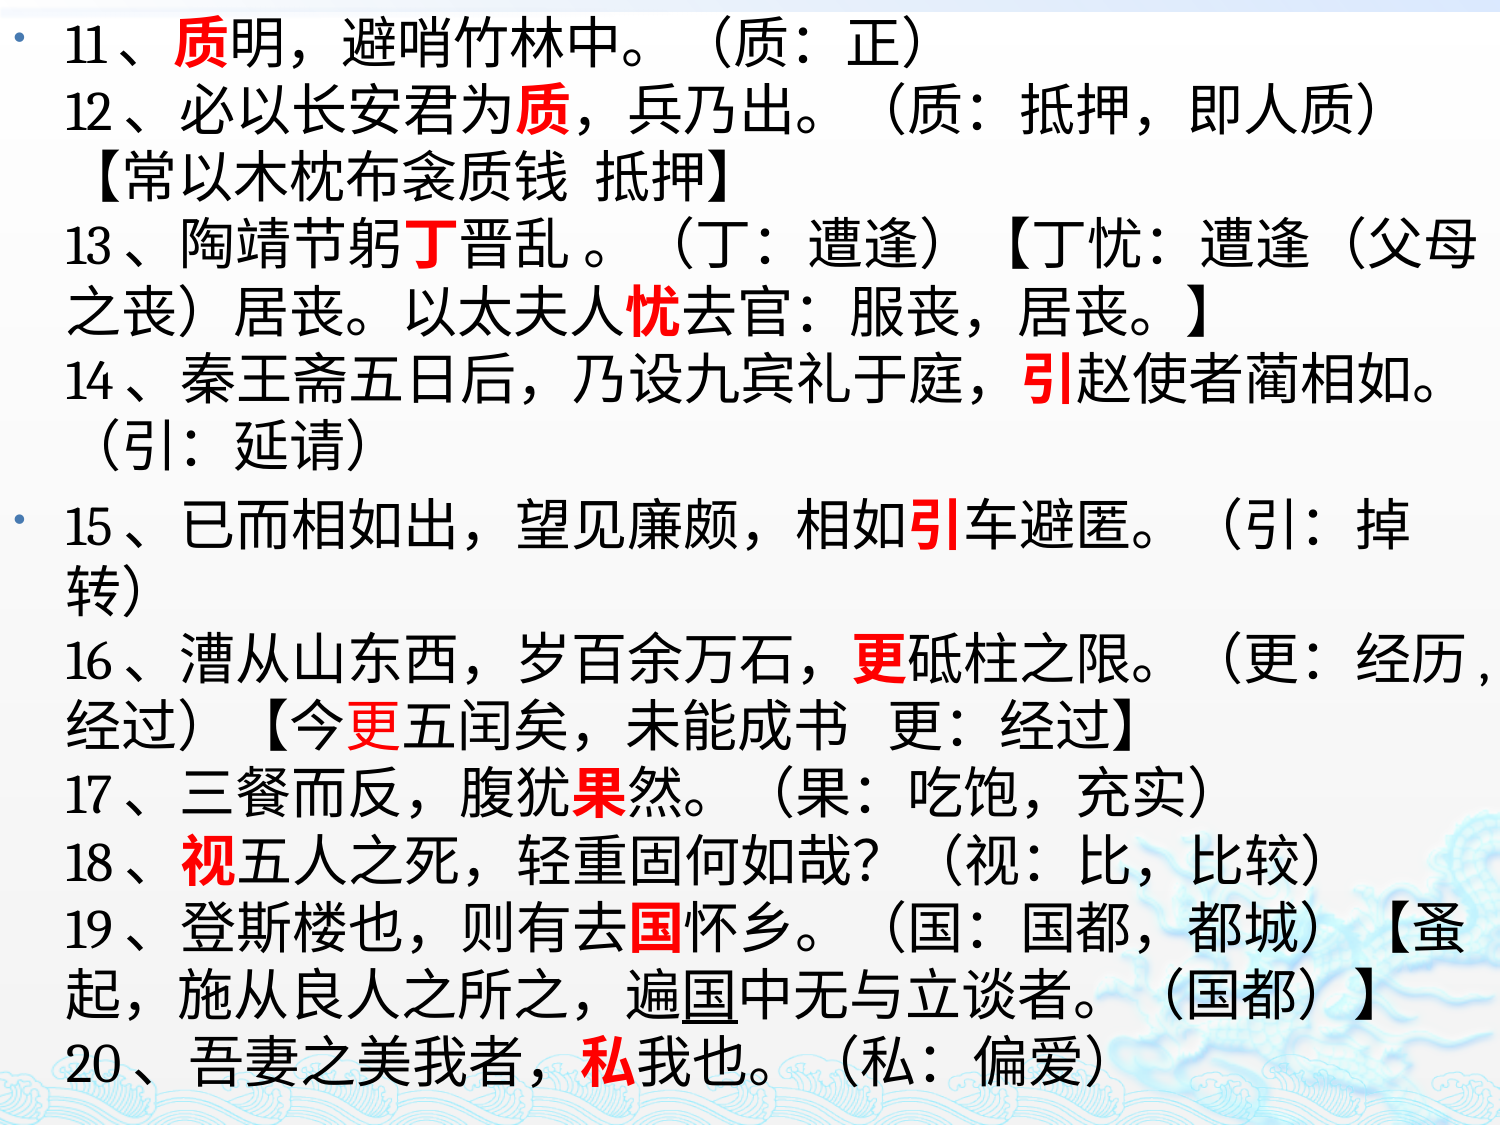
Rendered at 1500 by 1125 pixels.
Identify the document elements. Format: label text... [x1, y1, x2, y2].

list 11、质明，避哨竹林中。（质：正） 12、必以长安君为质，兵乃出。（质：抵押，即人质）【常以木枕布衾质钱 抵押】 13、陶靖节躬丁晋乱 。（丁：遭逢）【丁忧：遭逢（父母之丧）居丧。以太夫人忧去官：服丧，居丧。】 14、秦王斋五日后，乃设九宾礼于庭，引赵使者蔺相如。（引：延请） 15、已而相如出，望见廉颇，相如引车避匿。（引：掉转） 16、漕从山东西，岁百余万石，更砥柱之限。（更：经历,经过）【今更五闰矣，未能成书 更：经过】 17、三餐而反，腹犹果然。（果：吃饱，充实） 18、视五人之死，轻重固何如哉？（视：比，比较） 19、登斯楼也，则有去国怀乡。（国：国都，都城）【蚤起，施从良人之所之，遍国中无与立谈者。（国都）】 20、吾妻之美我者，私我也。（私：偏爱） [0, 0, 1500, 1125]
